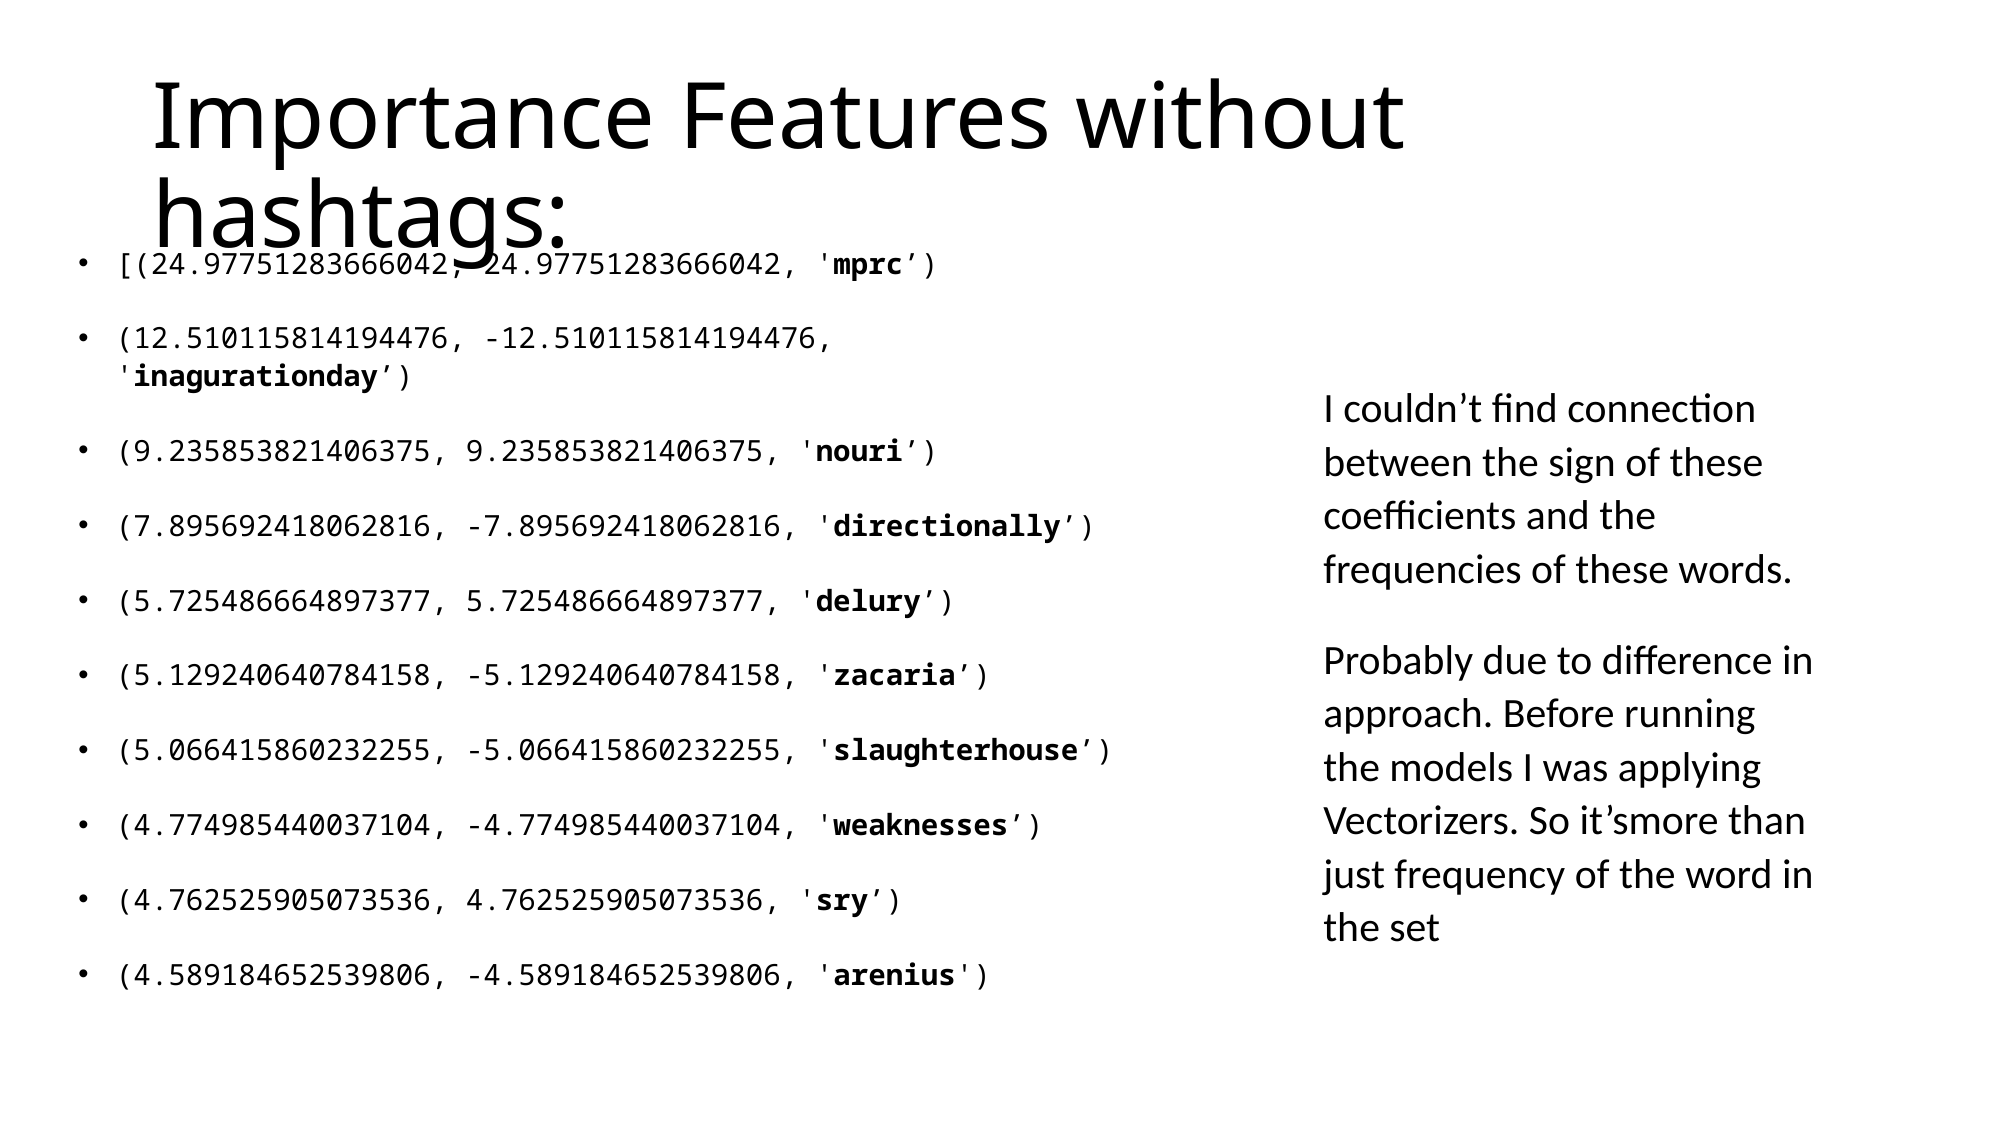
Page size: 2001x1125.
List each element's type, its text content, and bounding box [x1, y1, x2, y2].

text_box I couldn’t find connection between the sign of these coefficients and the frequencies of these words. Probably due to difference in approach. Before running the models I was applying Vectorizers. So it’smore than just frequency of the word in the set [1308, 369, 1837, 962]
title Importance Features without hashtags: [137, 59, 1863, 278]
list [(24.97751283666042, 24.97751283666042, 'mprc’) (12.510115814194476, -12.510115814194476, 'inagurationday’) (9.235853821406375, 9.235853821406375, 'nouri’) (7.895692418062816, -7.895692418062816, 'directionally’) (5.725486664897377, 5.725486664897377, 'delury’) (5.129240640784158, -5.129240640784158, 'zacaria’) (5.066415860232255, -5.066415860232255, 'slaughterhouse’) (4.774985440037104, -4.774985440037104, 'weaknesses’) (4.762525905073536, 4.762525905073536, 'sry’) (4.589184652539806, -4.589184652539806, 'arenius') [63, 234, 1134, 992]
